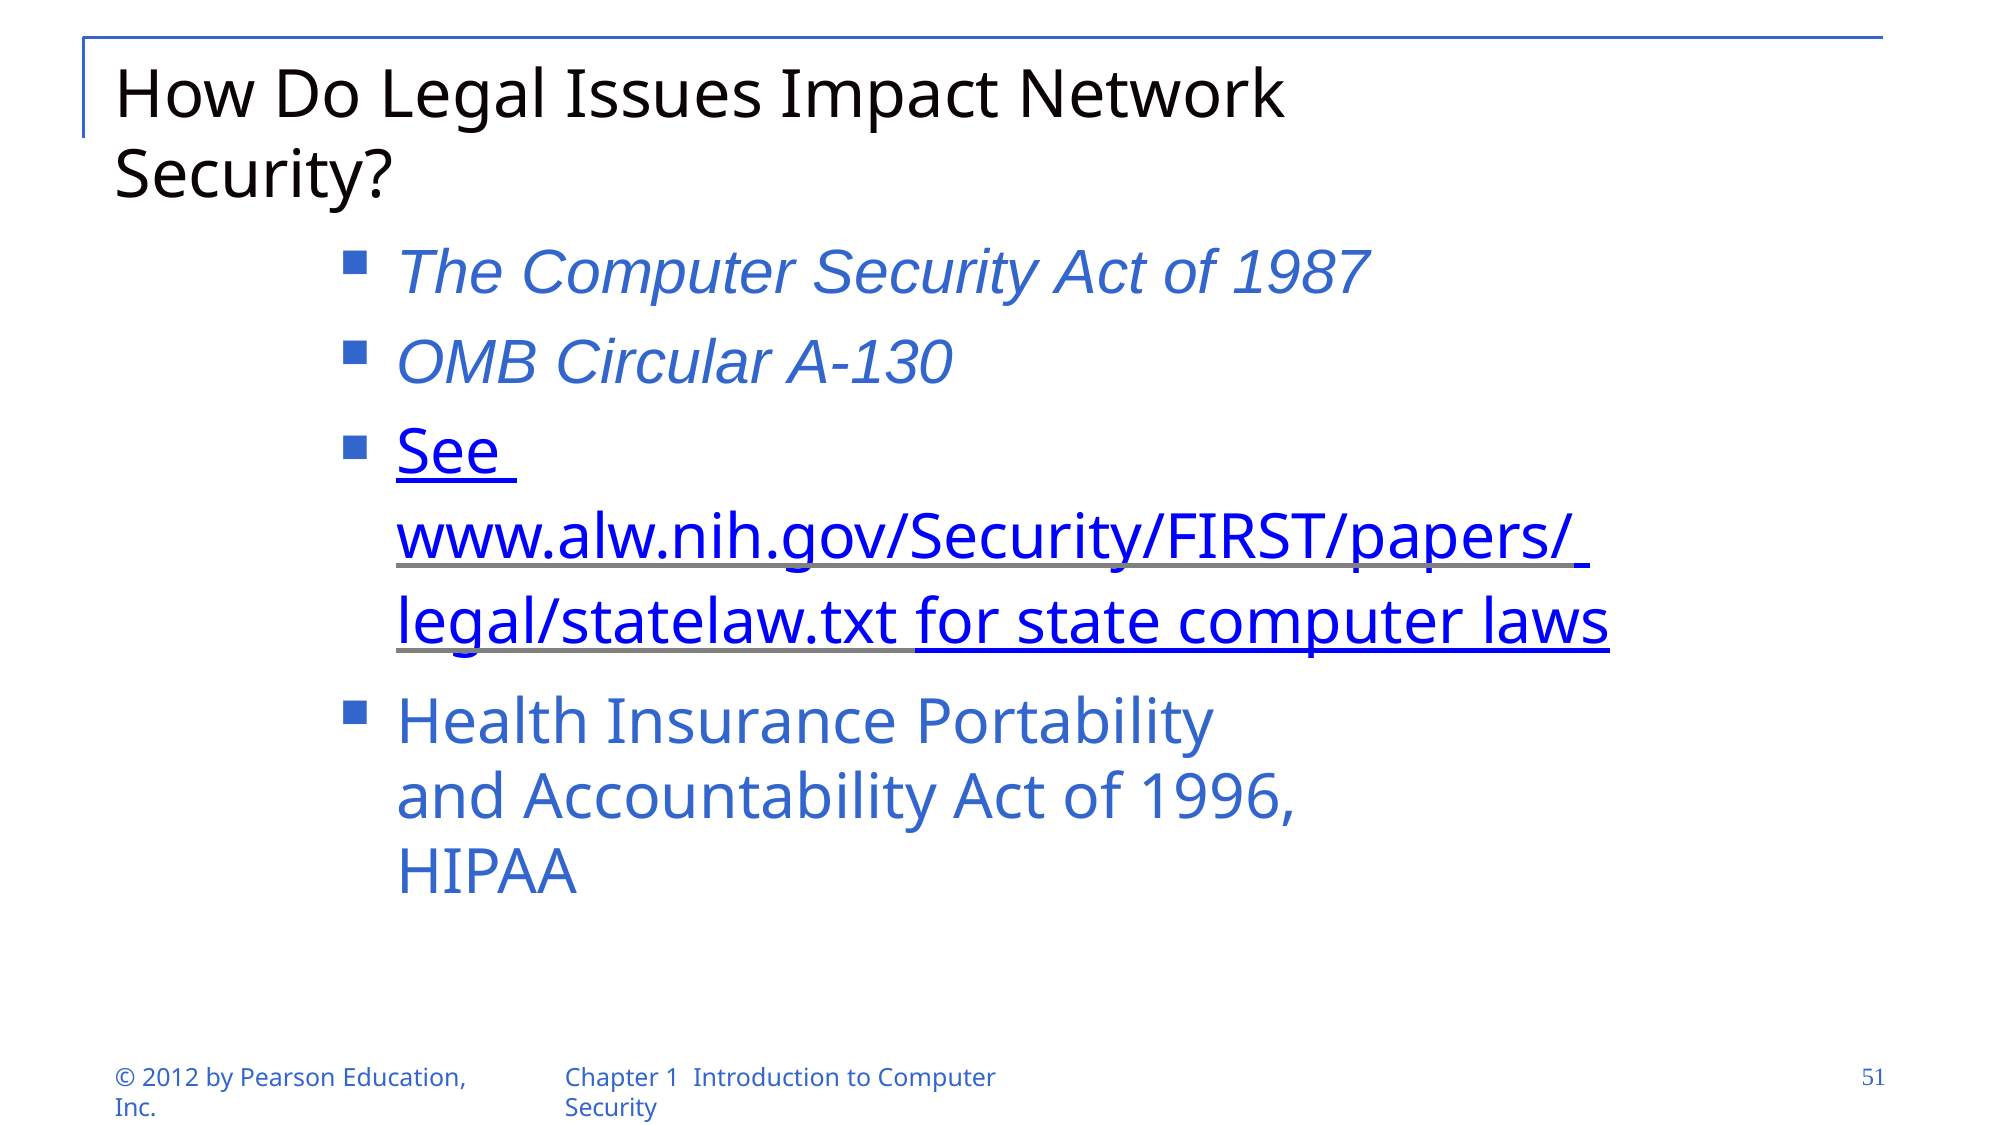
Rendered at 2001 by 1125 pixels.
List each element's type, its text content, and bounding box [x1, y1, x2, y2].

text_box © 2012 by Pearson Education, Inc. [112, 1062, 503, 1122]
text_box 51 [1855, 1061, 1894, 1091]
text_box The Computer Security Act of 1987 OMB Circular A-130 See www.alw.nih.gov/Security/FIRST/papers/ legal/statelaw.txt for state computer laws Health Insurance Portability and Accountability Act of 1996, HIPAA [337, 213, 1660, 906]
title How Do Legal Issues Impact Network Security? [112, 49, 1524, 239]
text_box Chapter 1 Introduction to Computer Security [562, 1062, 1064, 1122]
